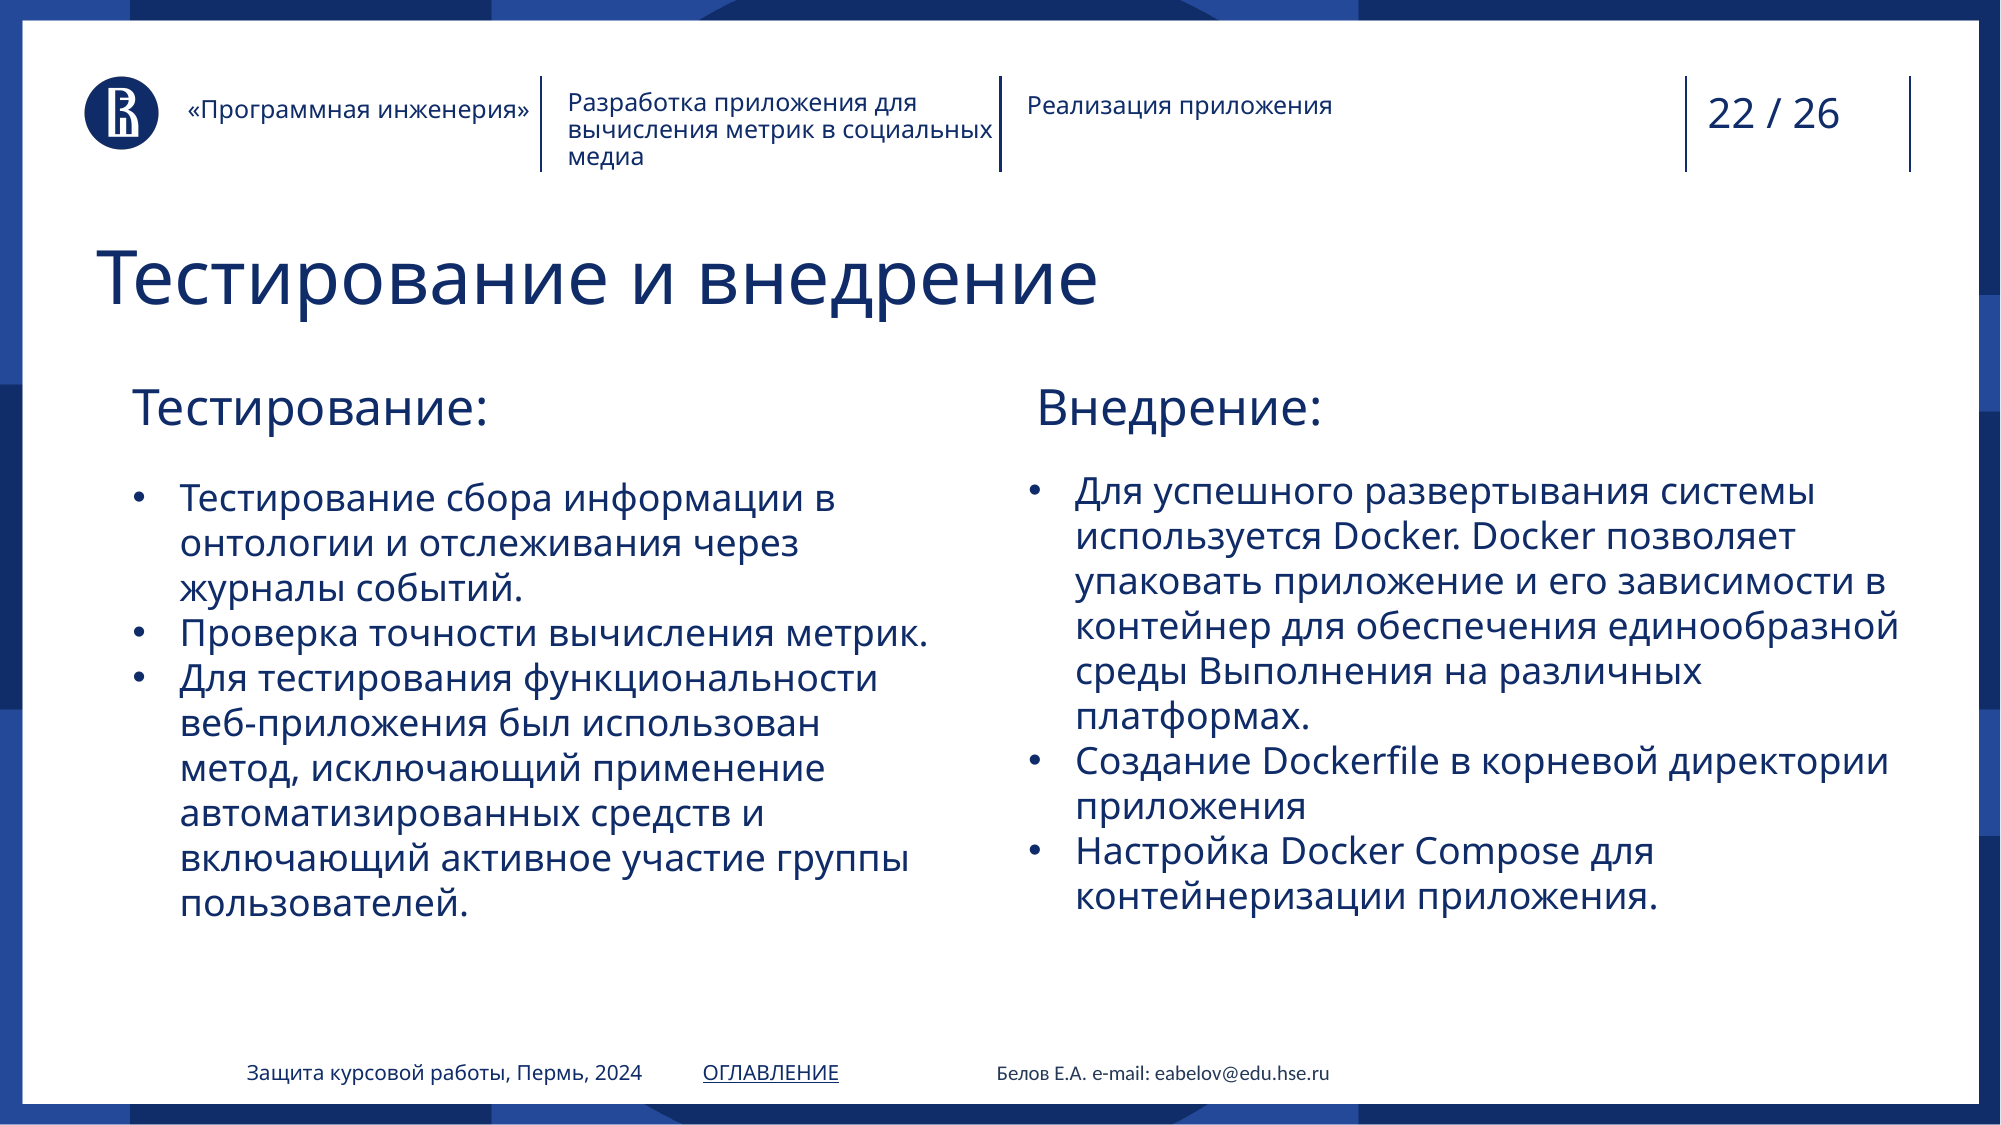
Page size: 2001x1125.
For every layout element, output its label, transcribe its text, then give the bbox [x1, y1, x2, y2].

title Тестирование и внедрение [96, 229, 1947, 325]
text_box Для успешного развертывания системы используется Docker. Docker позволяет упаковать приложение и его зависимости в контейнер для обеспечения единообразной среды Выполнения на различных платформах. Создание Dockerfile в корневой директории приложения Настройка Docker Compose для контейнеризации приложения. [1013, 459, 1947, 925]
list Реализация приложения [1026, 90, 1367, 157]
text_box Защита курсовой работы, Пермь, 2024 ОГЛАВЛЕНИЕ Белов Е.А. e-mail: eabelov@edu.hse.ru [157, 1051, 2000, 1120]
picture [0, 0, 2001, 1125]
list Разработка приложения для вычисления метрик в социальных медиа [567, 90, 1000, 157]
text_box Тестирование: [117, 368, 529, 443]
text_box Тестирование сбора информации в онтологии и отслеживания через журналы событий. Проверка точности вычисления метрик. Для тестирования функциональности веб-приложения был использован метод, исключающий применение автоматизированных средств и включающий активное участие группы пользователей. [117, 466, 967, 932]
text_box «Программная инженерия» [172, 90, 547, 166]
text_box Внедрение: [1021, 368, 1432, 443]
